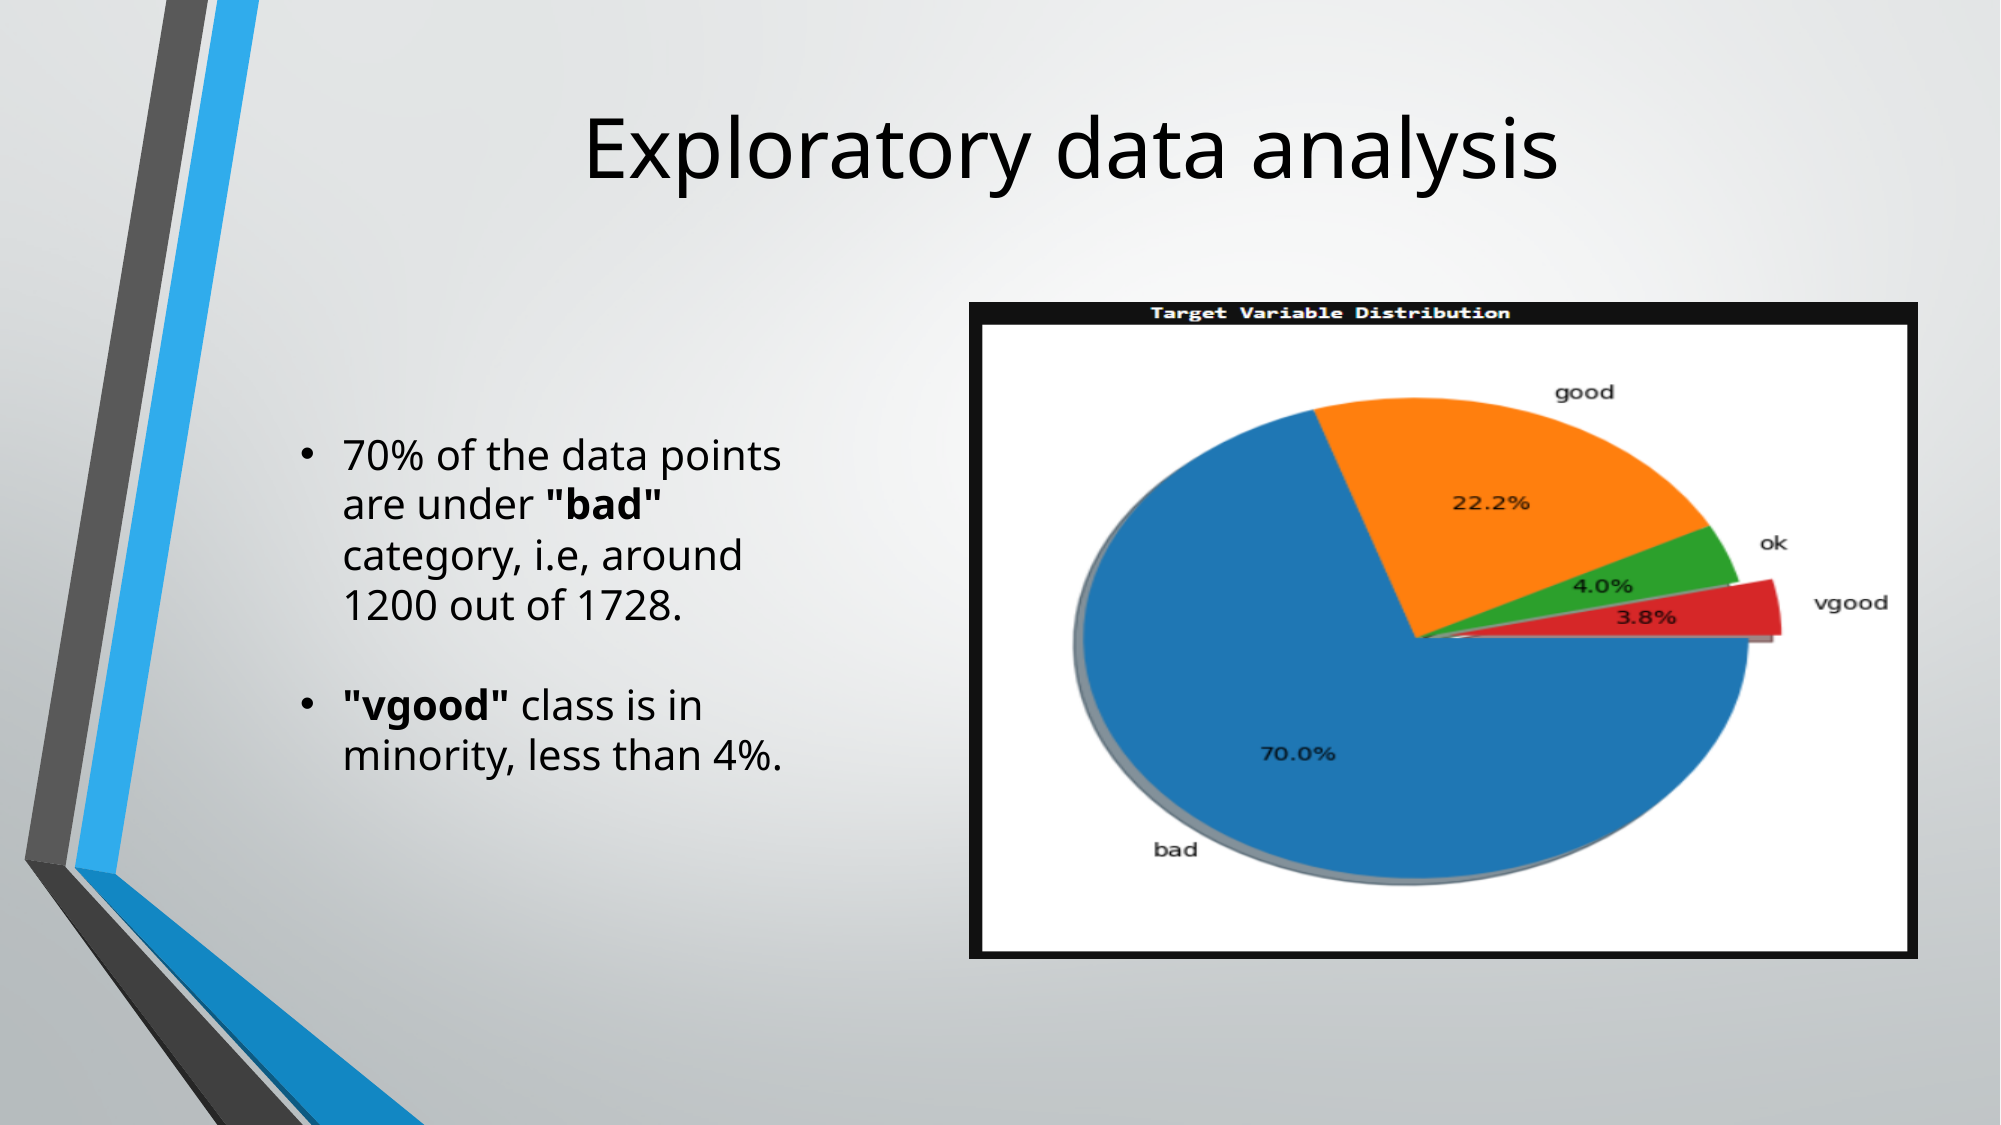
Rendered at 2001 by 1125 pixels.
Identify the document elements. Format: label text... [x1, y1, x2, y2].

text_box 70% of the data points are under "bad" category, i.e, around 1200 out of 1728. "vgood" class is in minority, less than 4%. [288, 372, 843, 785]
picture [968, 302, 1918, 960]
title Exploratory data analysis [250, 1, 1894, 289]
